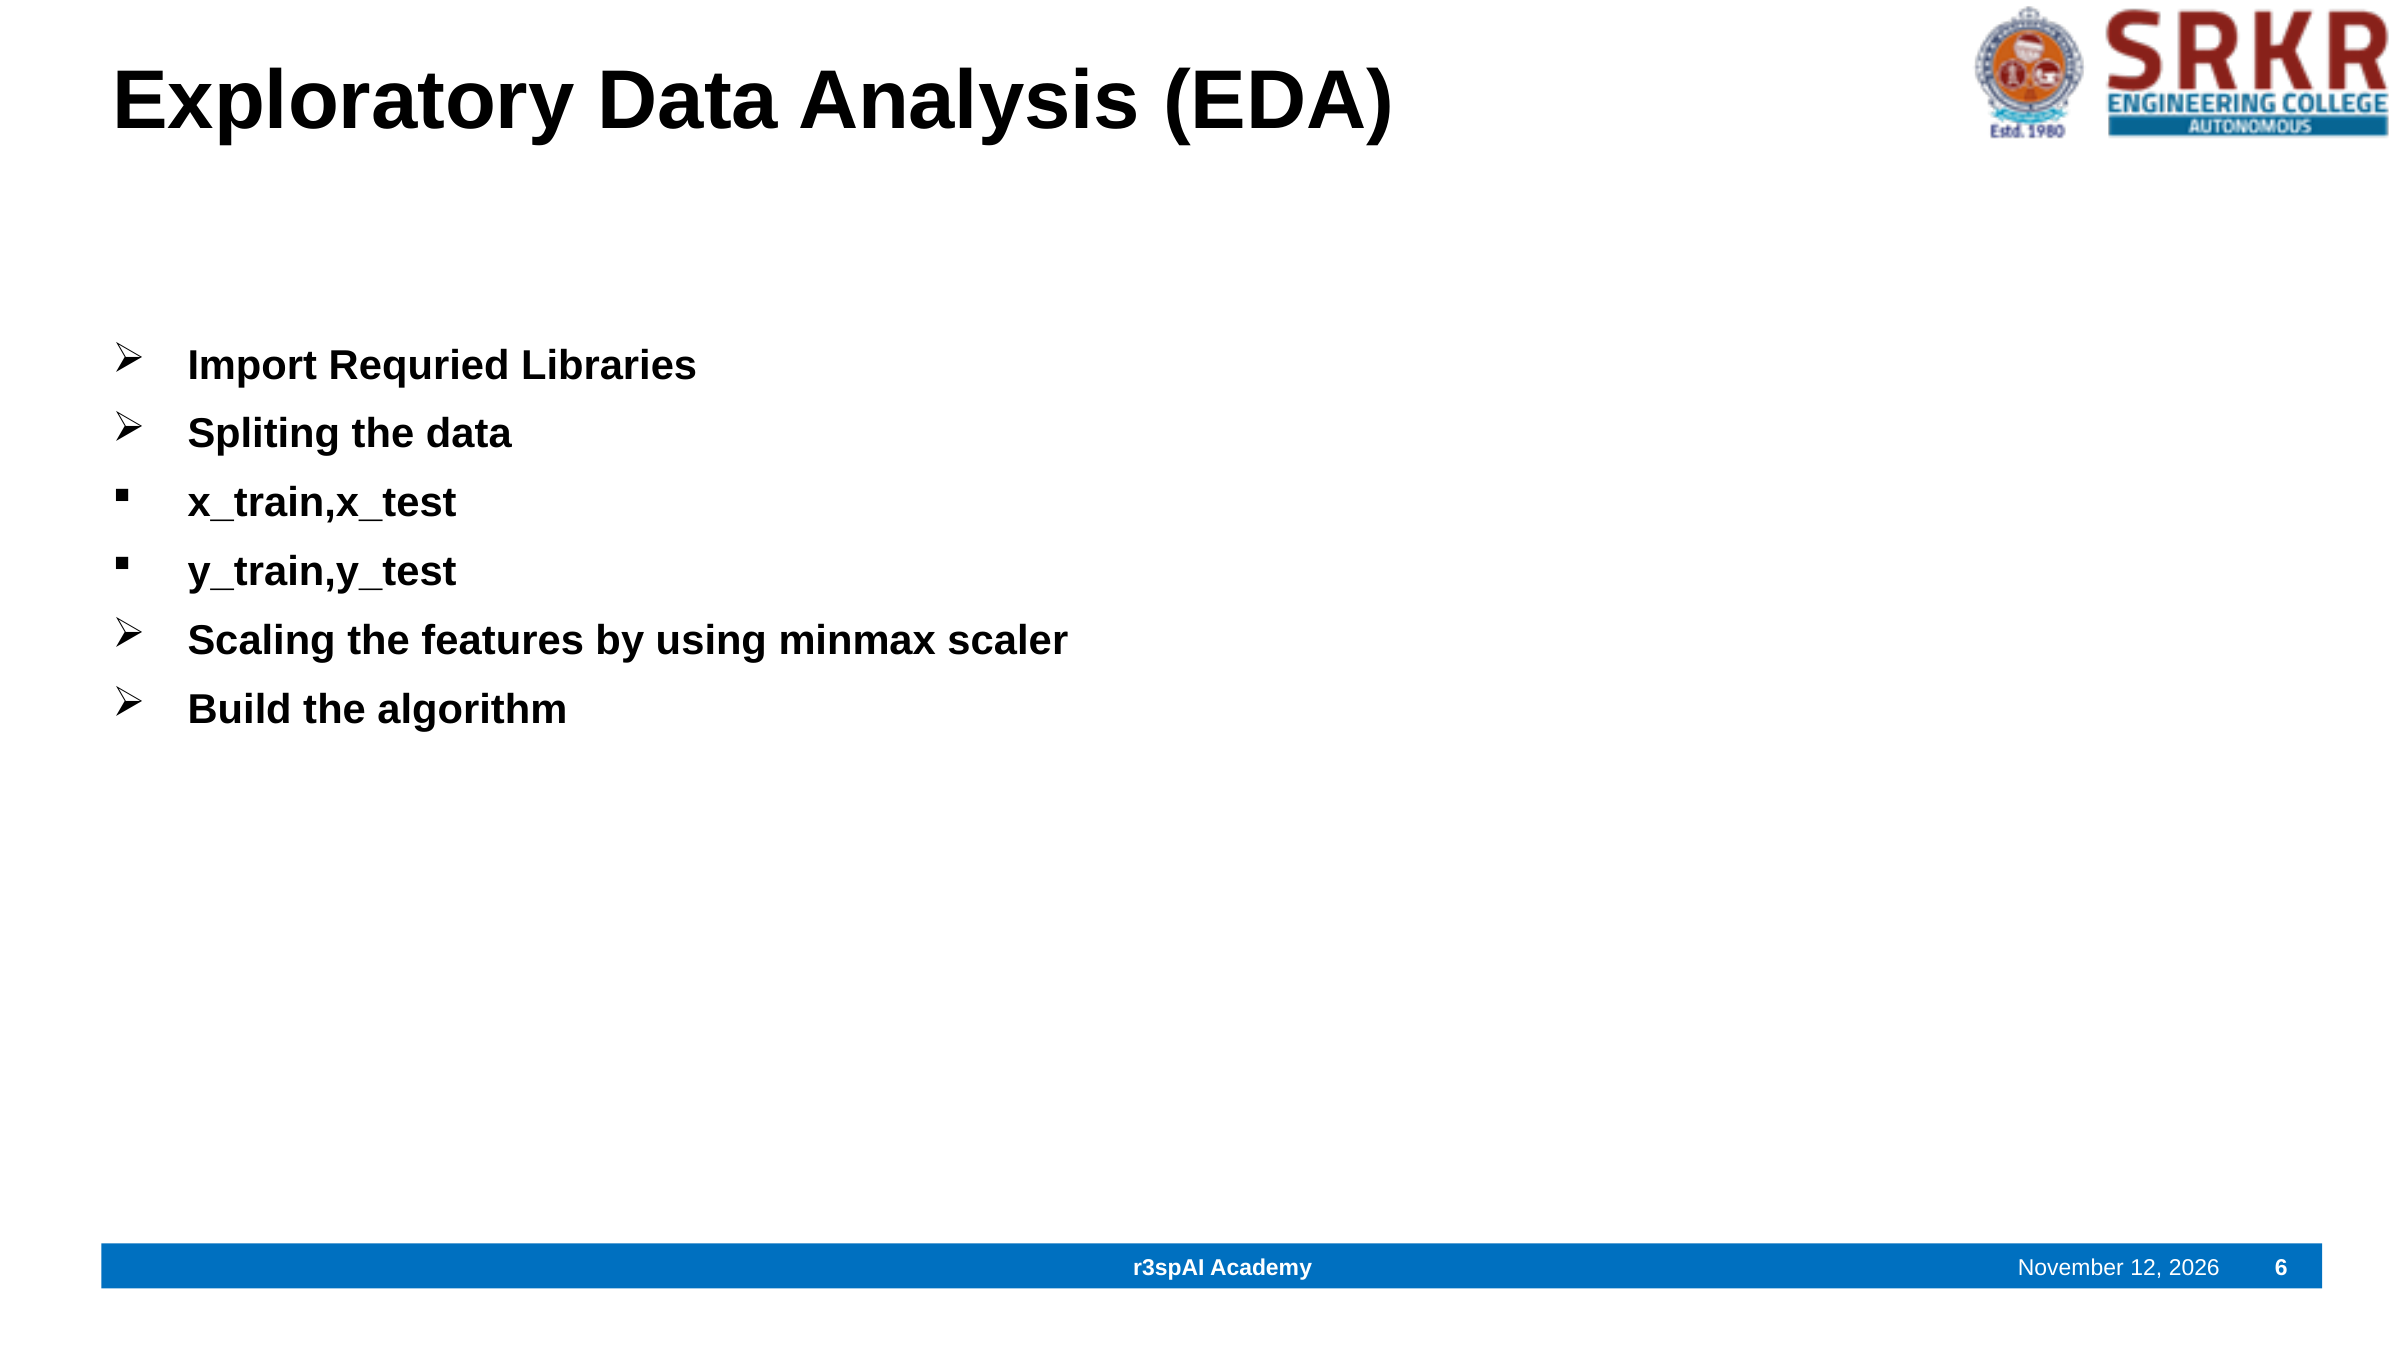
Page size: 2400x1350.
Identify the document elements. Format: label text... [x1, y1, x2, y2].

text_box Exploratory Data Analysis (EDA) [112, 60, 2288, 294]
list Import Requried Libraries Spliting the data x_train,x_test y_train,y_test Scaling the features by using minmax scaler Build the algorithm [112, 337, 2288, 1178]
picture [1920, 5, 2400, 141]
